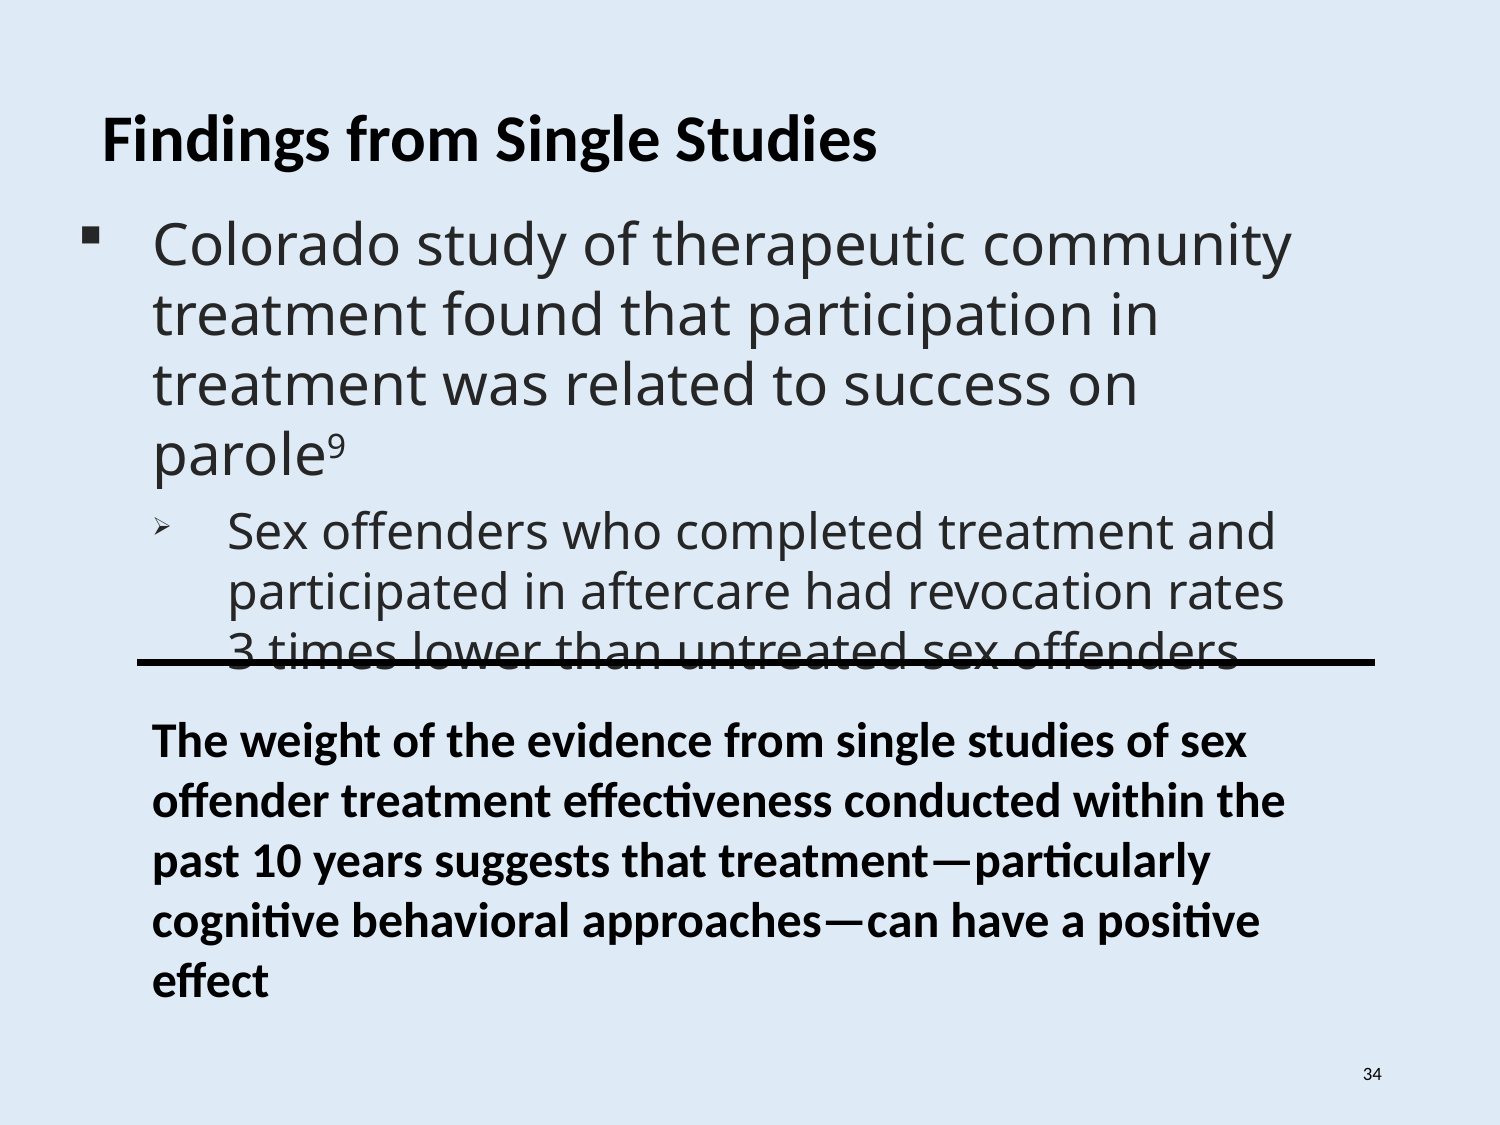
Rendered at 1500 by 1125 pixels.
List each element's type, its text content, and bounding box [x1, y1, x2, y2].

text_box Colorado study of therapeutic community treatment found that participation in treatment was related to success on parole9 Sex offenders who completed treatment and participated in aftercare had revocation rates 3 times lower than untreated sex offenders [62, 199, 1338, 953]
slide_number 34 [1059, 1042, 1397, 1103]
text_box Findings from Single Studies [87, 87, 1338, 183]
text_box The weight of the evidence from single studies of sex offender treatment effectiveness conducted within the past 10 years suggests that treatment—particularly cognitive behavioral approaches—can have a positive effect [137, 699, 1375, 1015]
